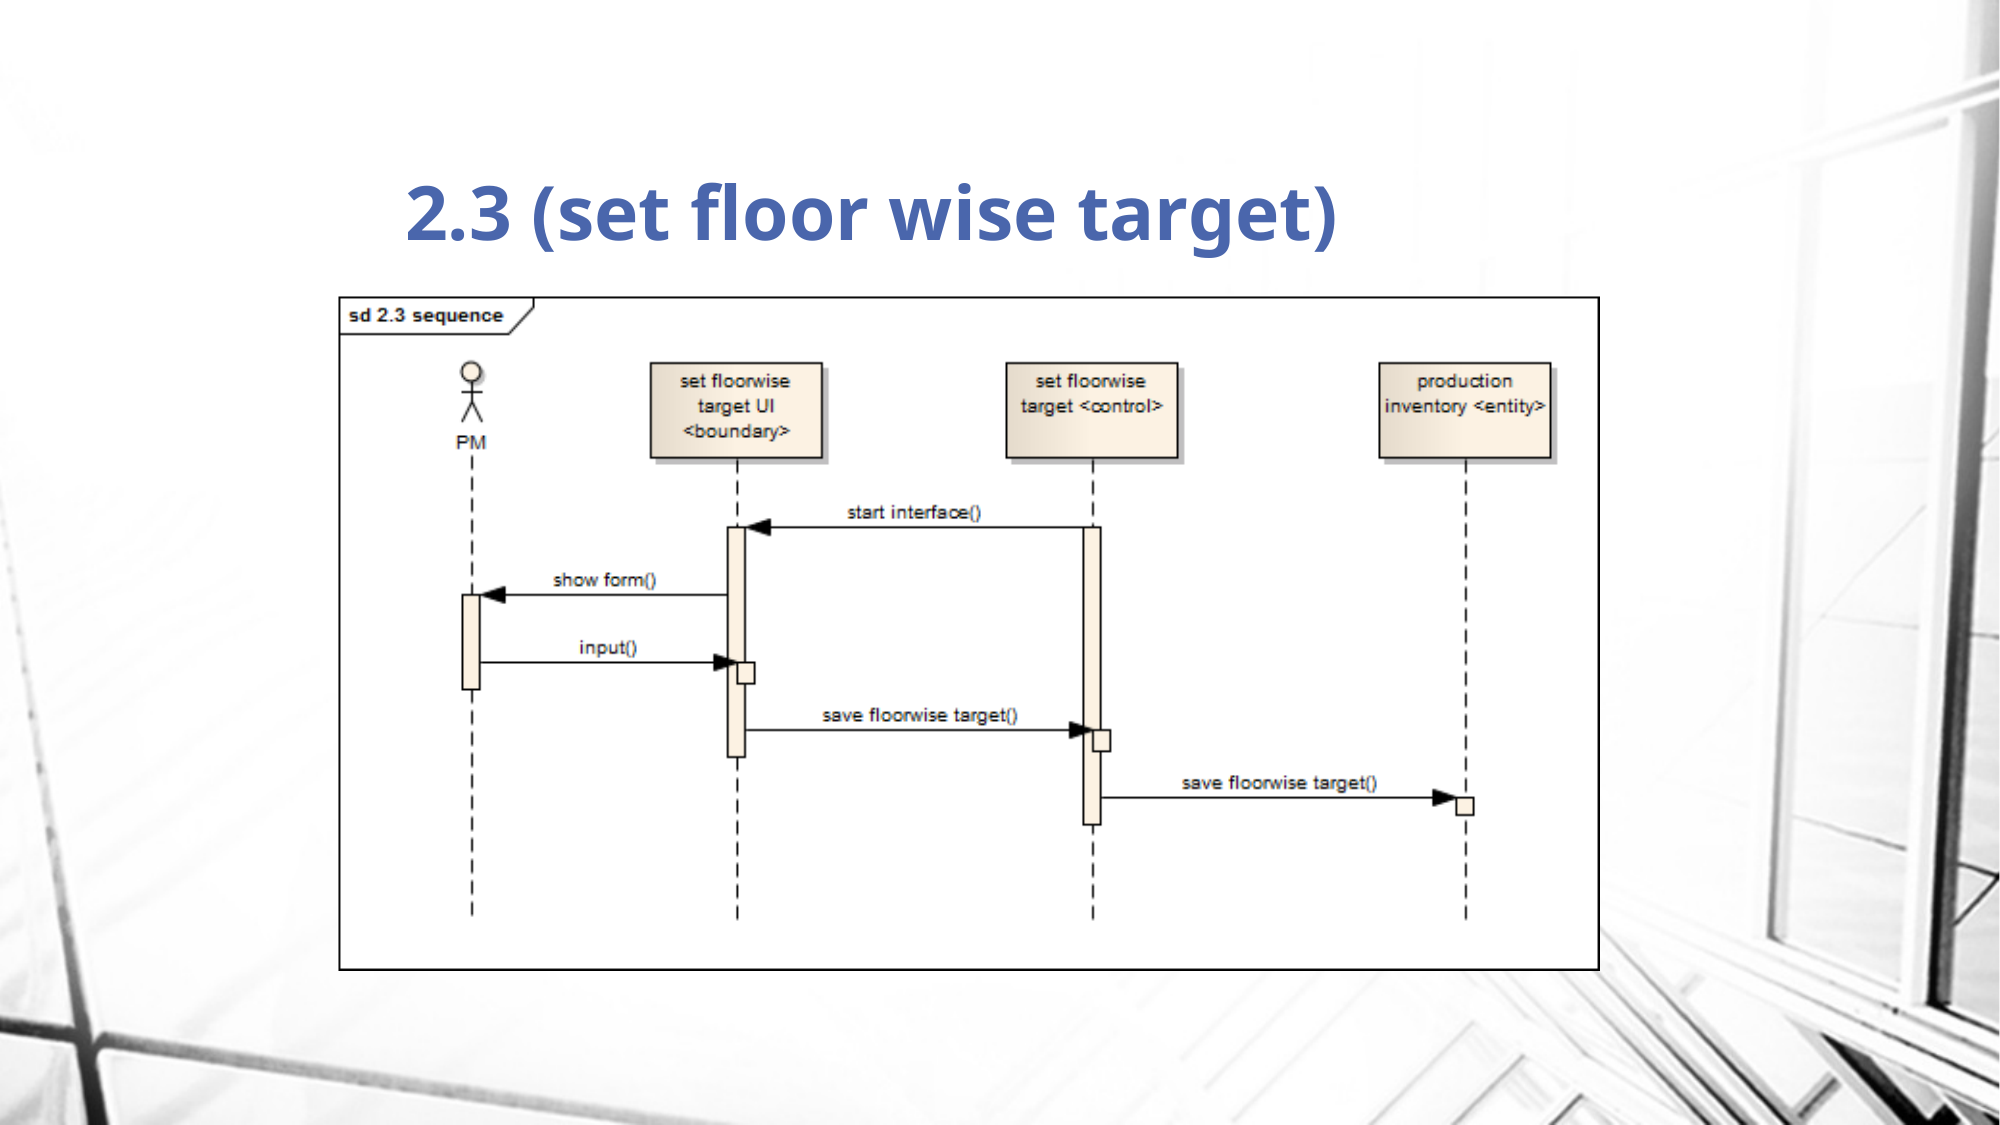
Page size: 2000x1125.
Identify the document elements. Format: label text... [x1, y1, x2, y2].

picture [0, 0, 2000, 1125]
title 2.3 (set floor wise target) [0, 87, 1425, 263]
